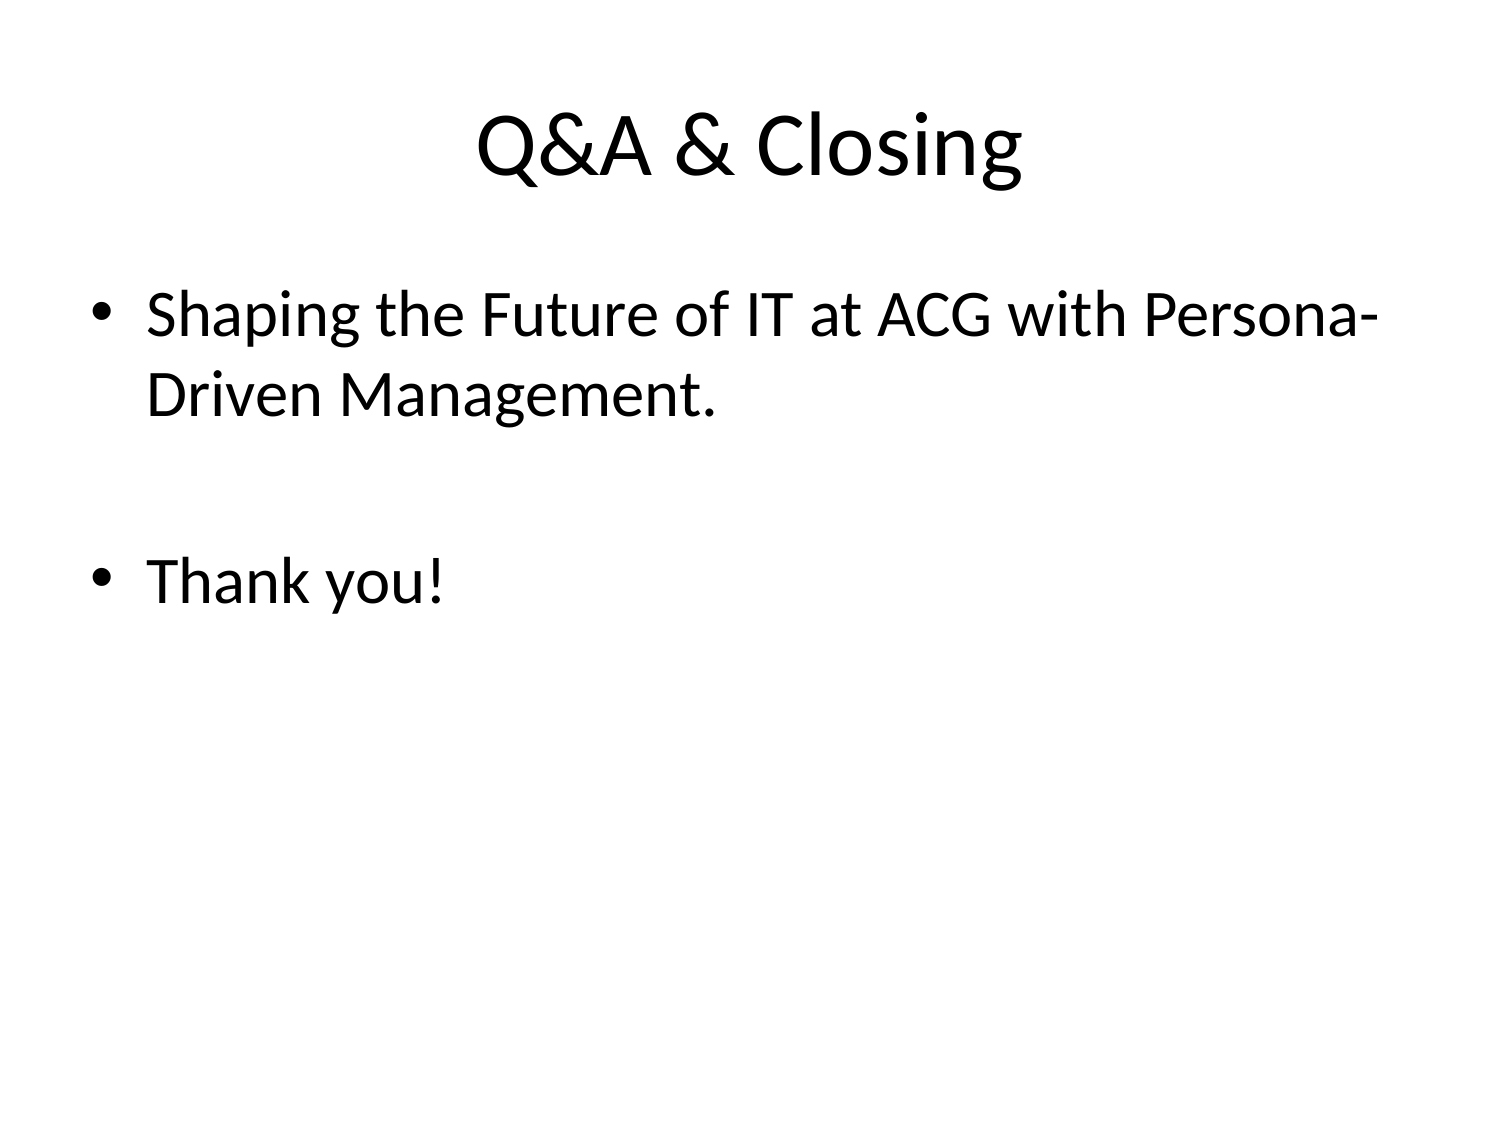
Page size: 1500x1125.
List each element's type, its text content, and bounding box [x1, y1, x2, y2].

title Q&A & Closing [75, 45, 1425, 233]
list Shaping the Future of IT at ACG with Persona-Driven Management. Thank you! [75, 262, 1425, 1005]
